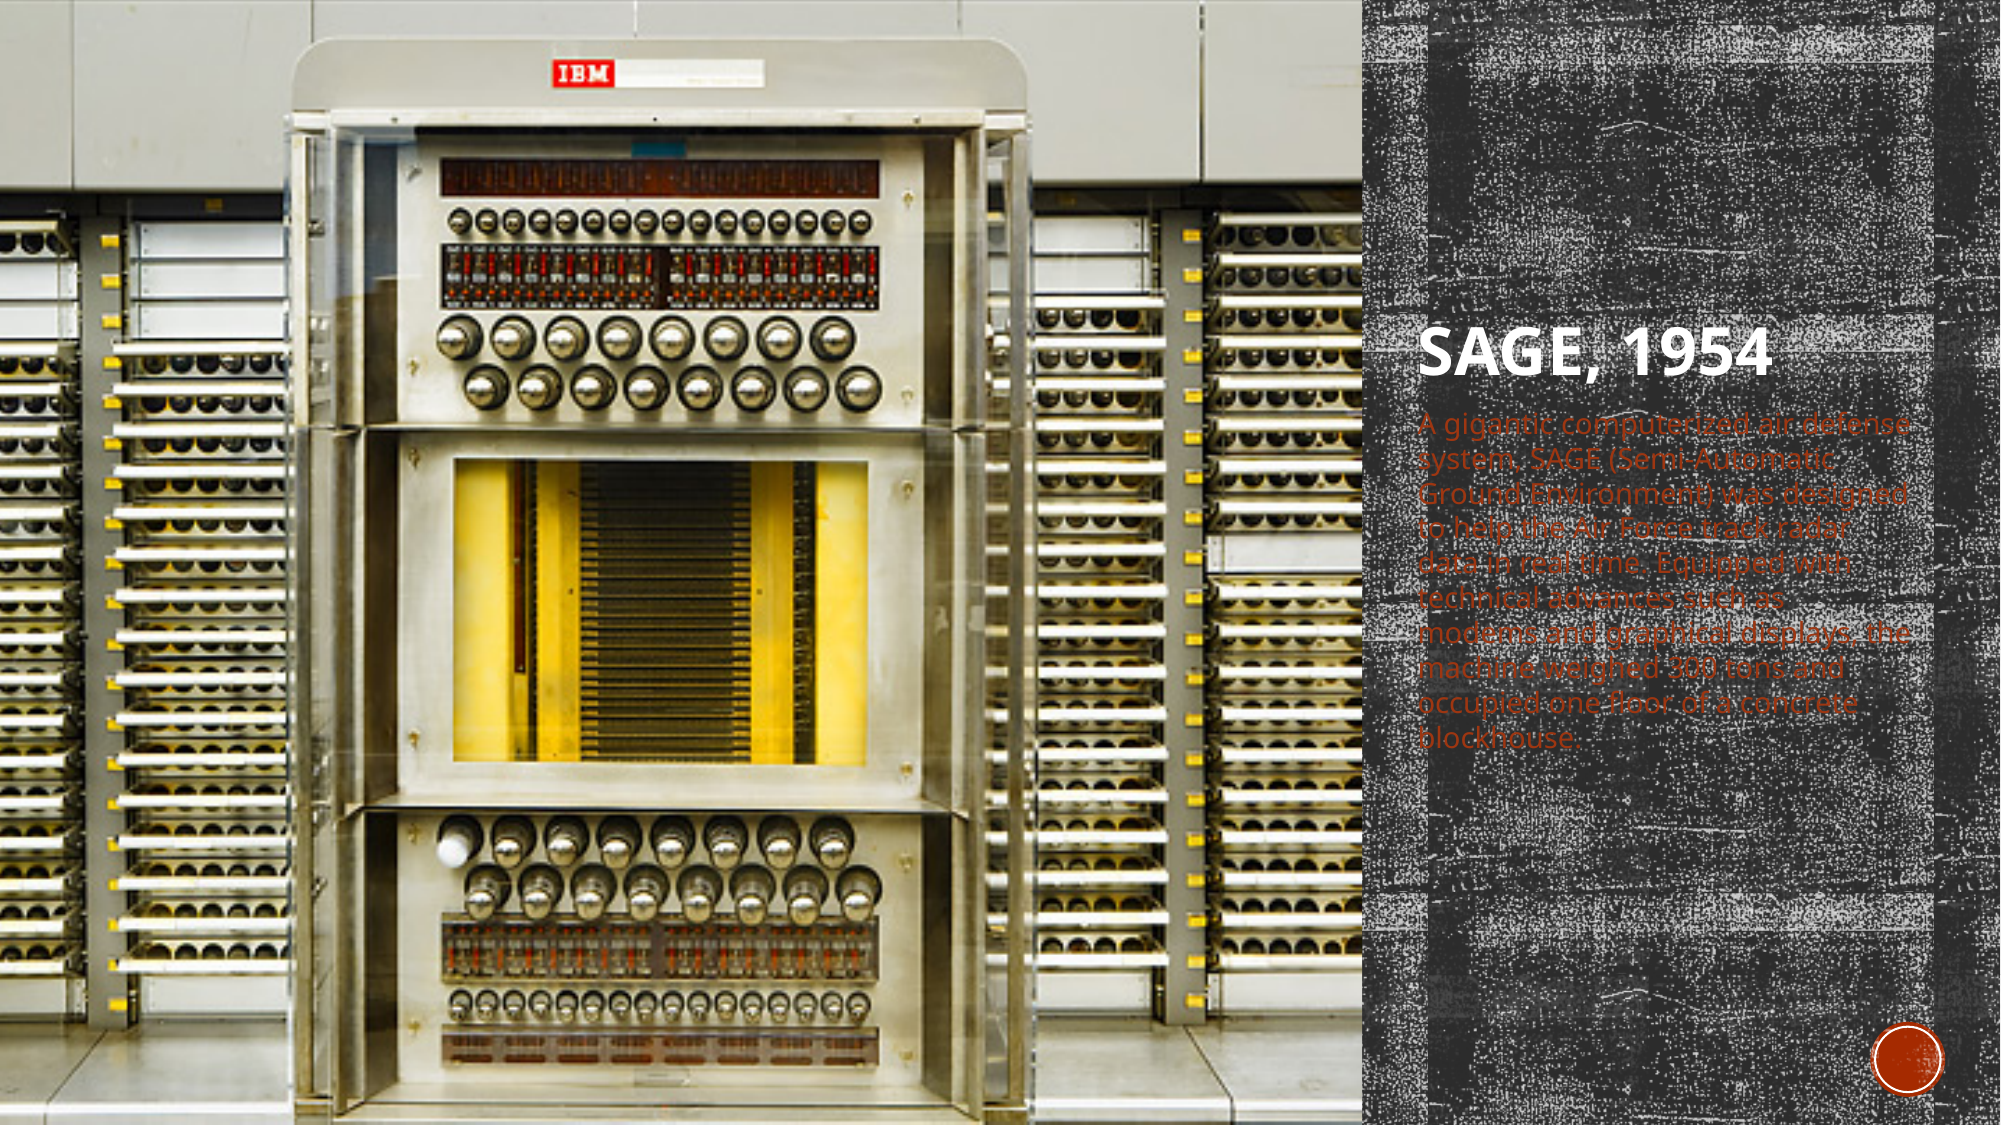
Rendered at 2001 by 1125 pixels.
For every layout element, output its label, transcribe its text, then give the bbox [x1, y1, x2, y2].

title SAGE, 1954 [1402, 112, 1928, 397]
picture [0, 0, 1363, 1125]
list A gigantic computerized air defense system, SAGE (Semi-Automatic Ground Environment) was designed to help the Air Force track radar data in real time. Equipped with technical advances such as modems and graphical displays, the machine weighed 300 tons and occupied one floor of a concrete blockhouse. [1402, 397, 1928, 938]
